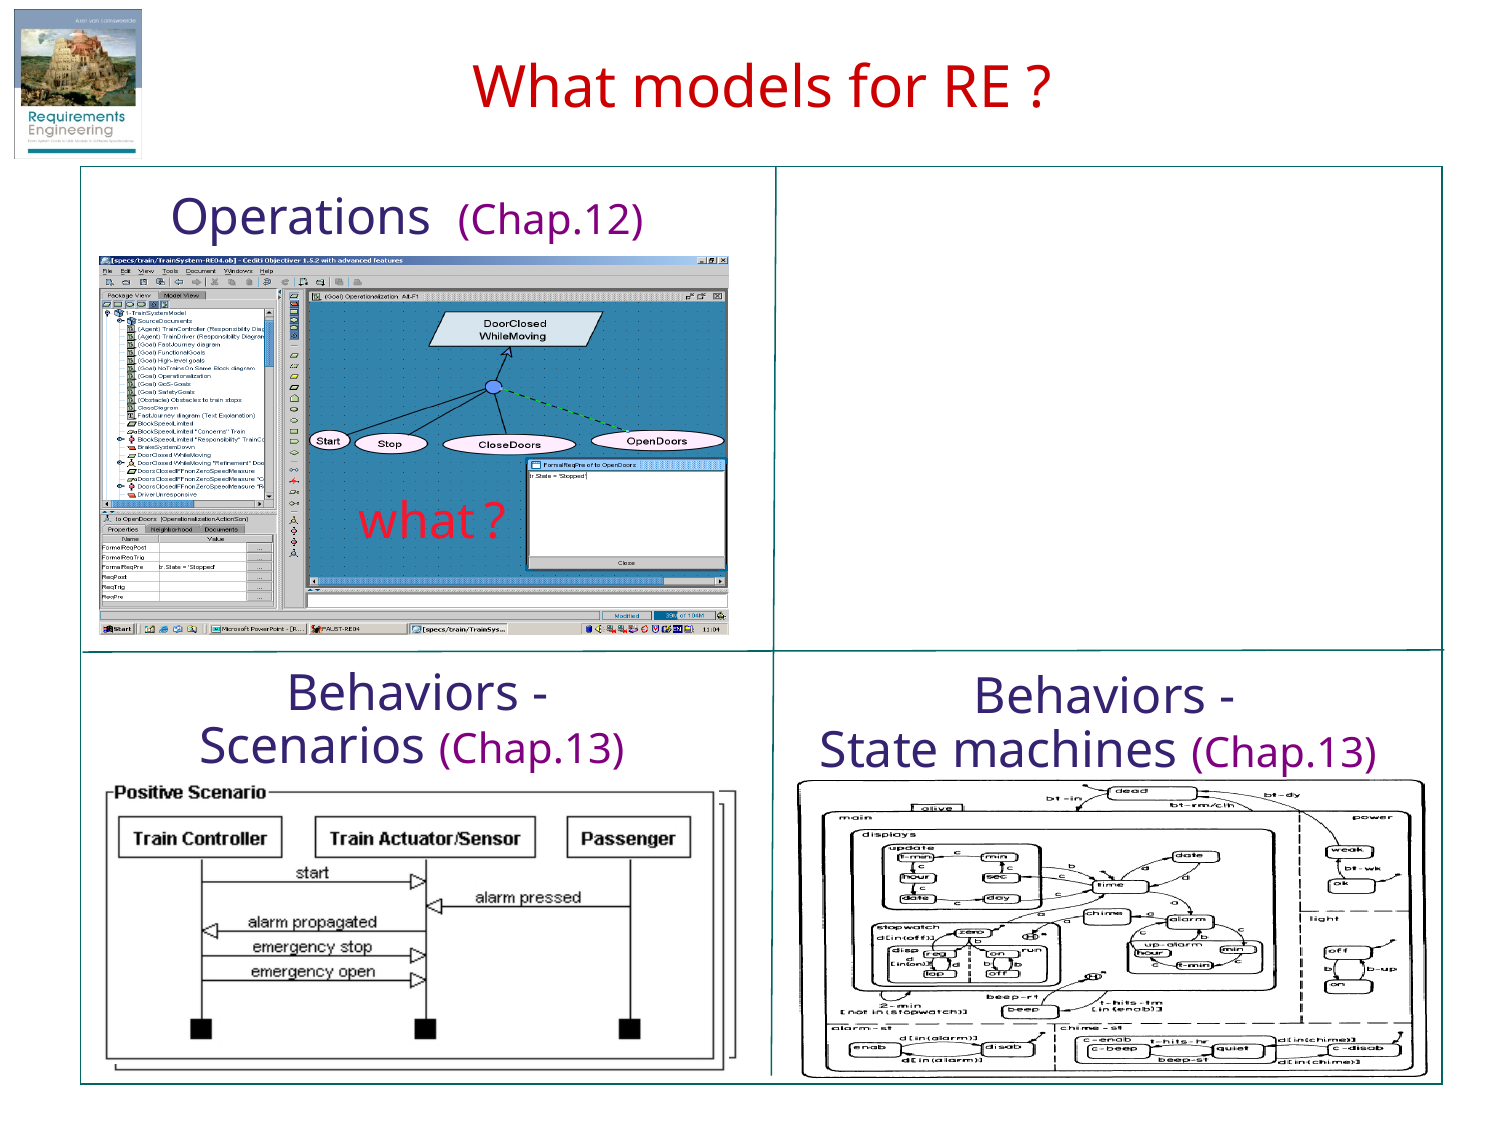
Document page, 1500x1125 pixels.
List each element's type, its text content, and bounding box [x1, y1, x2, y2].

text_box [100, 779, 741, 1075]
picture [14, 9, 142, 160]
text_box [80, 166, 1443, 1084]
text_box Behaviors - Scenarios (Chap.13) [184, 652, 651, 778]
text_box Behaviors - State machines (Chap.13) [804, 656, 1405, 777]
picture [527, 459, 724, 568]
title What models for RE ? [162, 34, 1363, 135]
text_box Operations (Chap.12) [155, 177, 670, 253]
picture [790, 778, 1434, 1080]
picture [99, 255, 729, 636]
